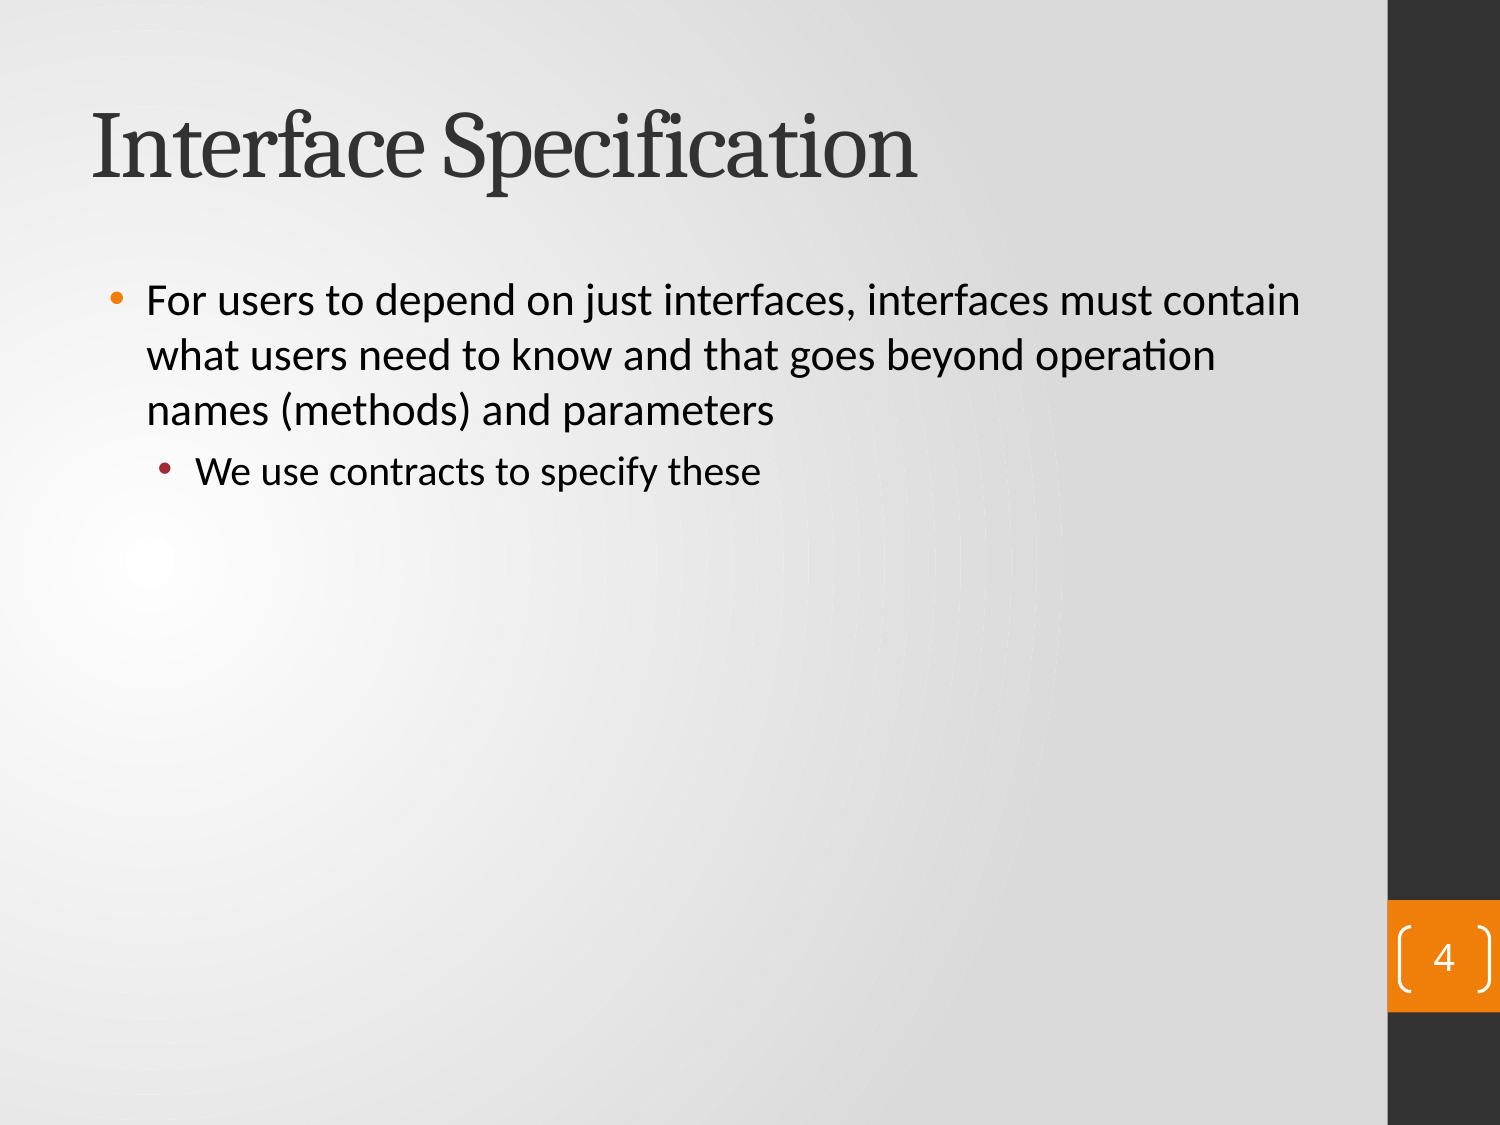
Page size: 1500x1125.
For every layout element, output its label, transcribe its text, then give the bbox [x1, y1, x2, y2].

title Interface Specification [75, 45, 1325, 233]
slide_number 4 [1397, 925, 1492, 994]
list For users to depend on just interfaces, interfaces must contain what users need to know and that goes beyond operation names (methods) and parameters We use contracts to specify these [75, 262, 1325, 1050]
